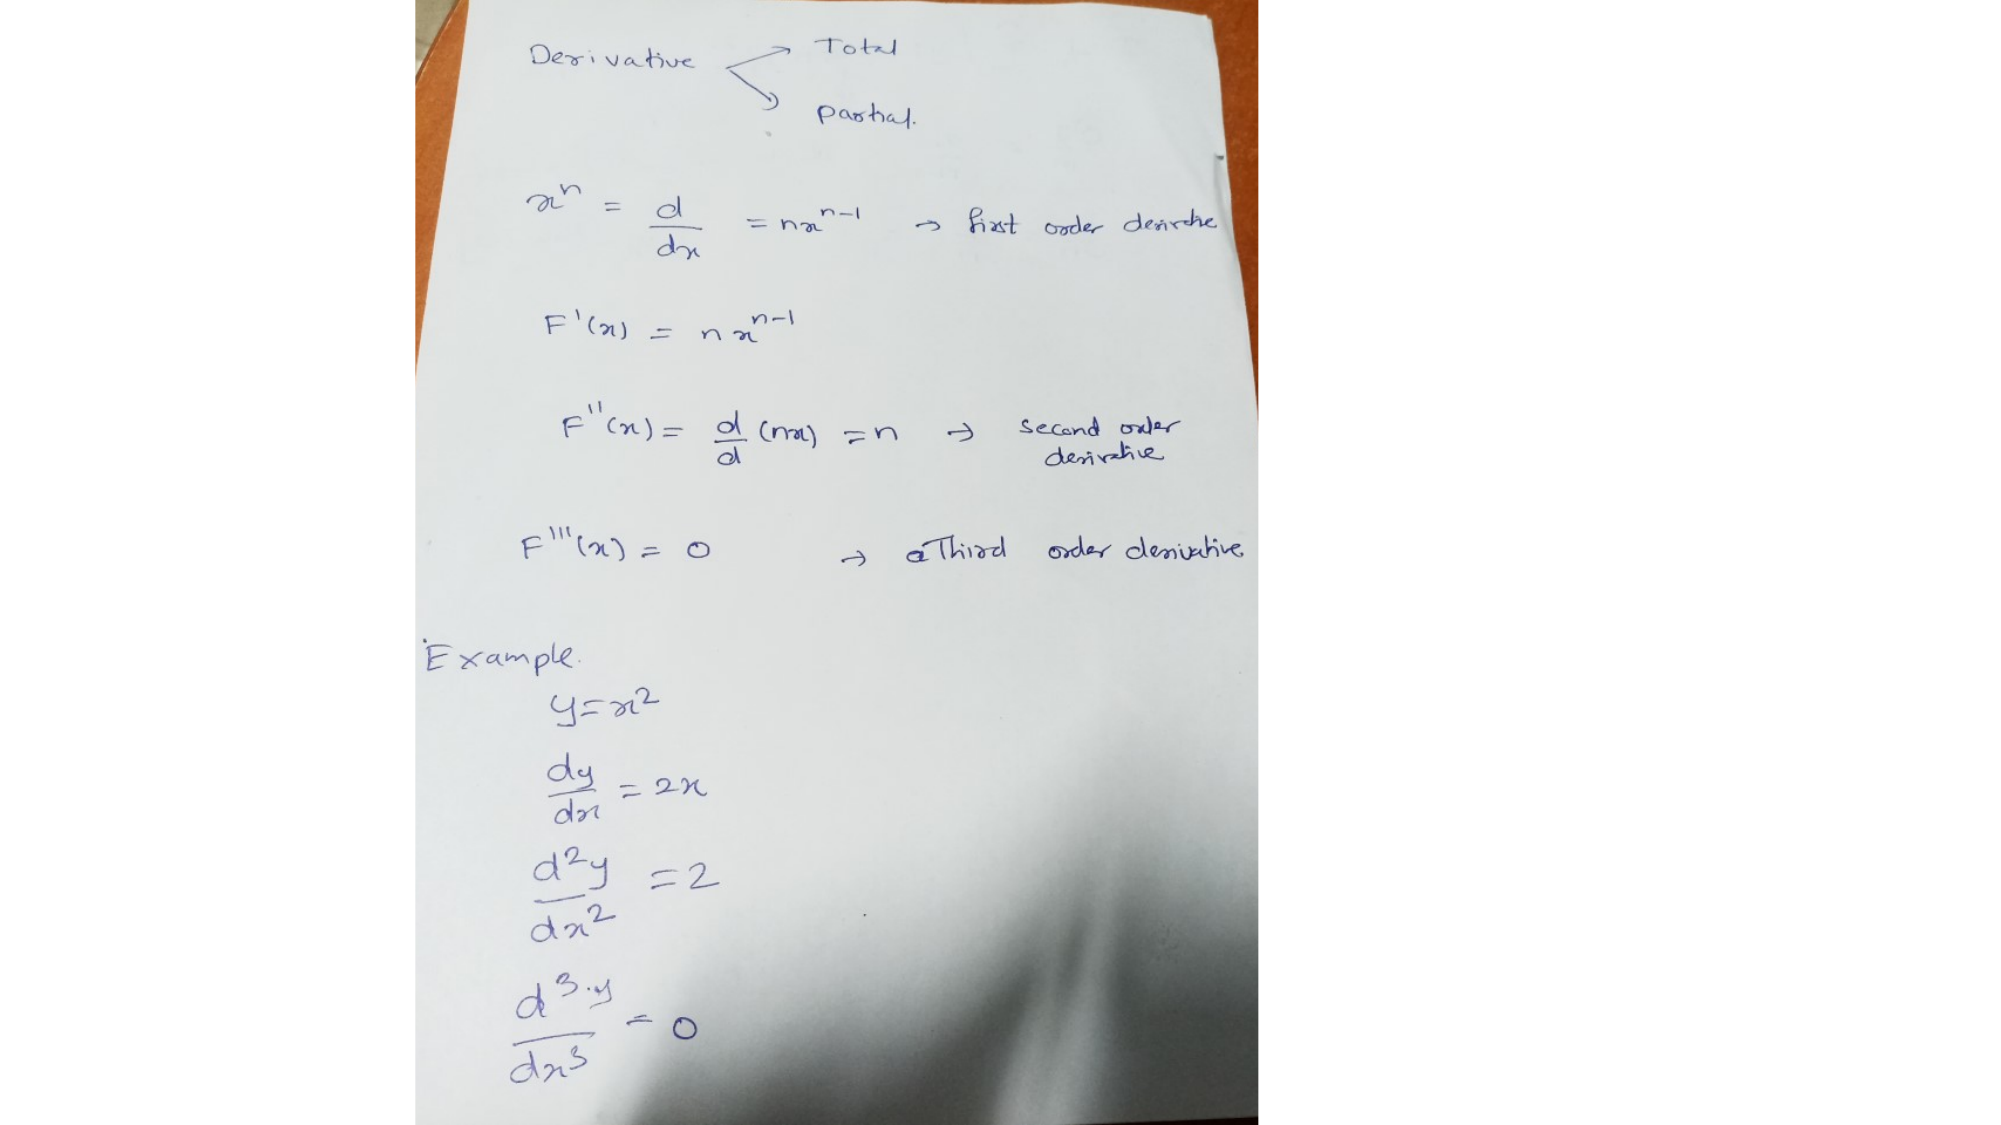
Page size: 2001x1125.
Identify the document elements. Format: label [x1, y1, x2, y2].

picture [415, 0, 1259, 1125]
